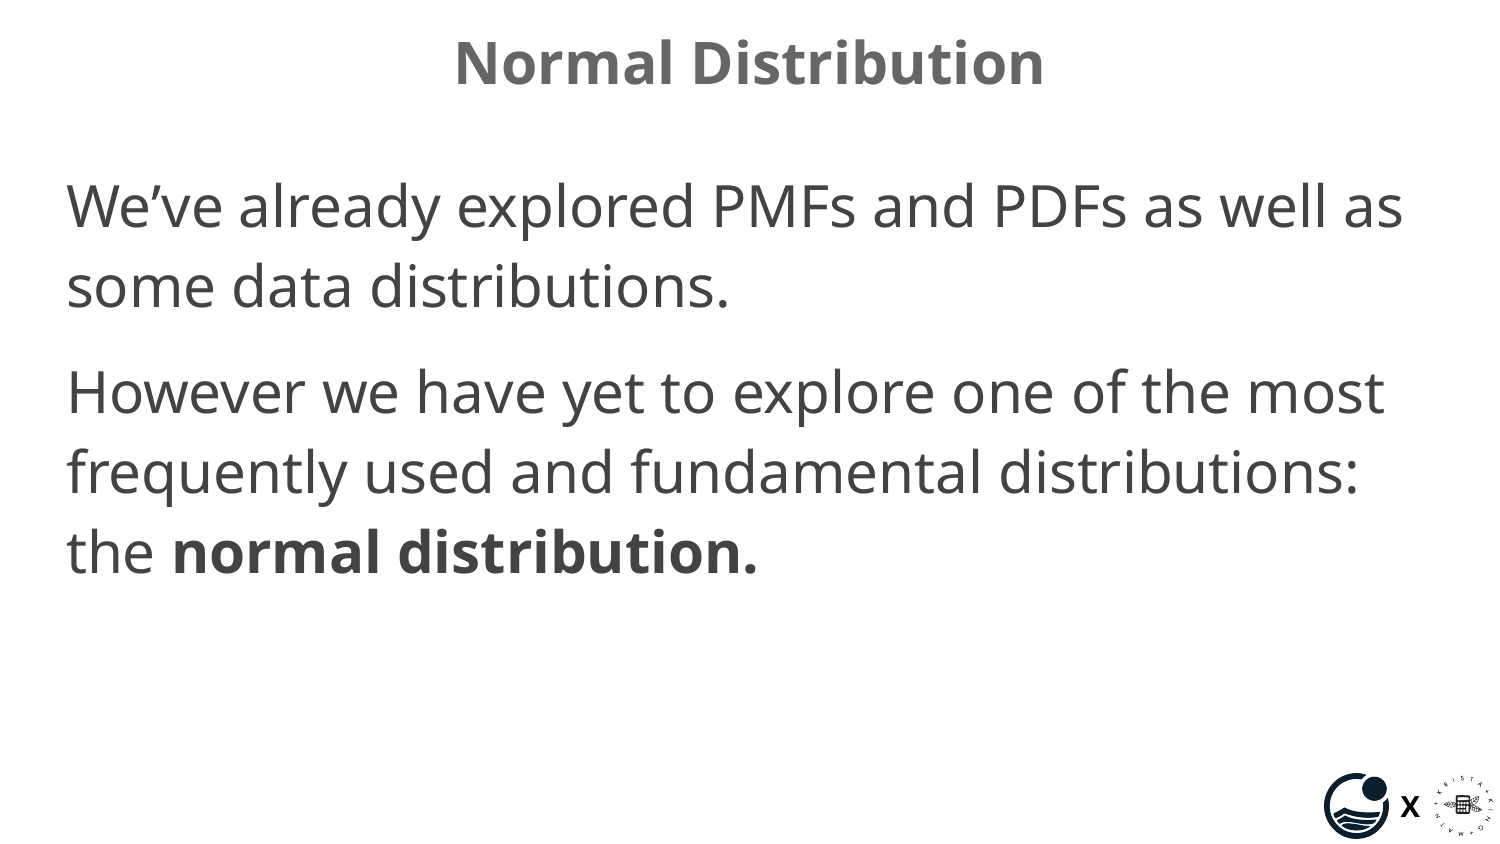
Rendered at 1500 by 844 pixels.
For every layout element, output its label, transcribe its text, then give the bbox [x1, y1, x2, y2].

title Normal Distribution [51, 10, 1449, 105]
text_box X [1393, 775, 1427, 837]
picture [1324, 773, 1389, 839]
list We’ve already explored PMFs and PDFs as well as some data distributions. However we have yet to explore one of the most frequently used and fundamental distributions: the normal distribution. [51, 143, 1449, 817]
picture [1430, 773, 1496, 839]
